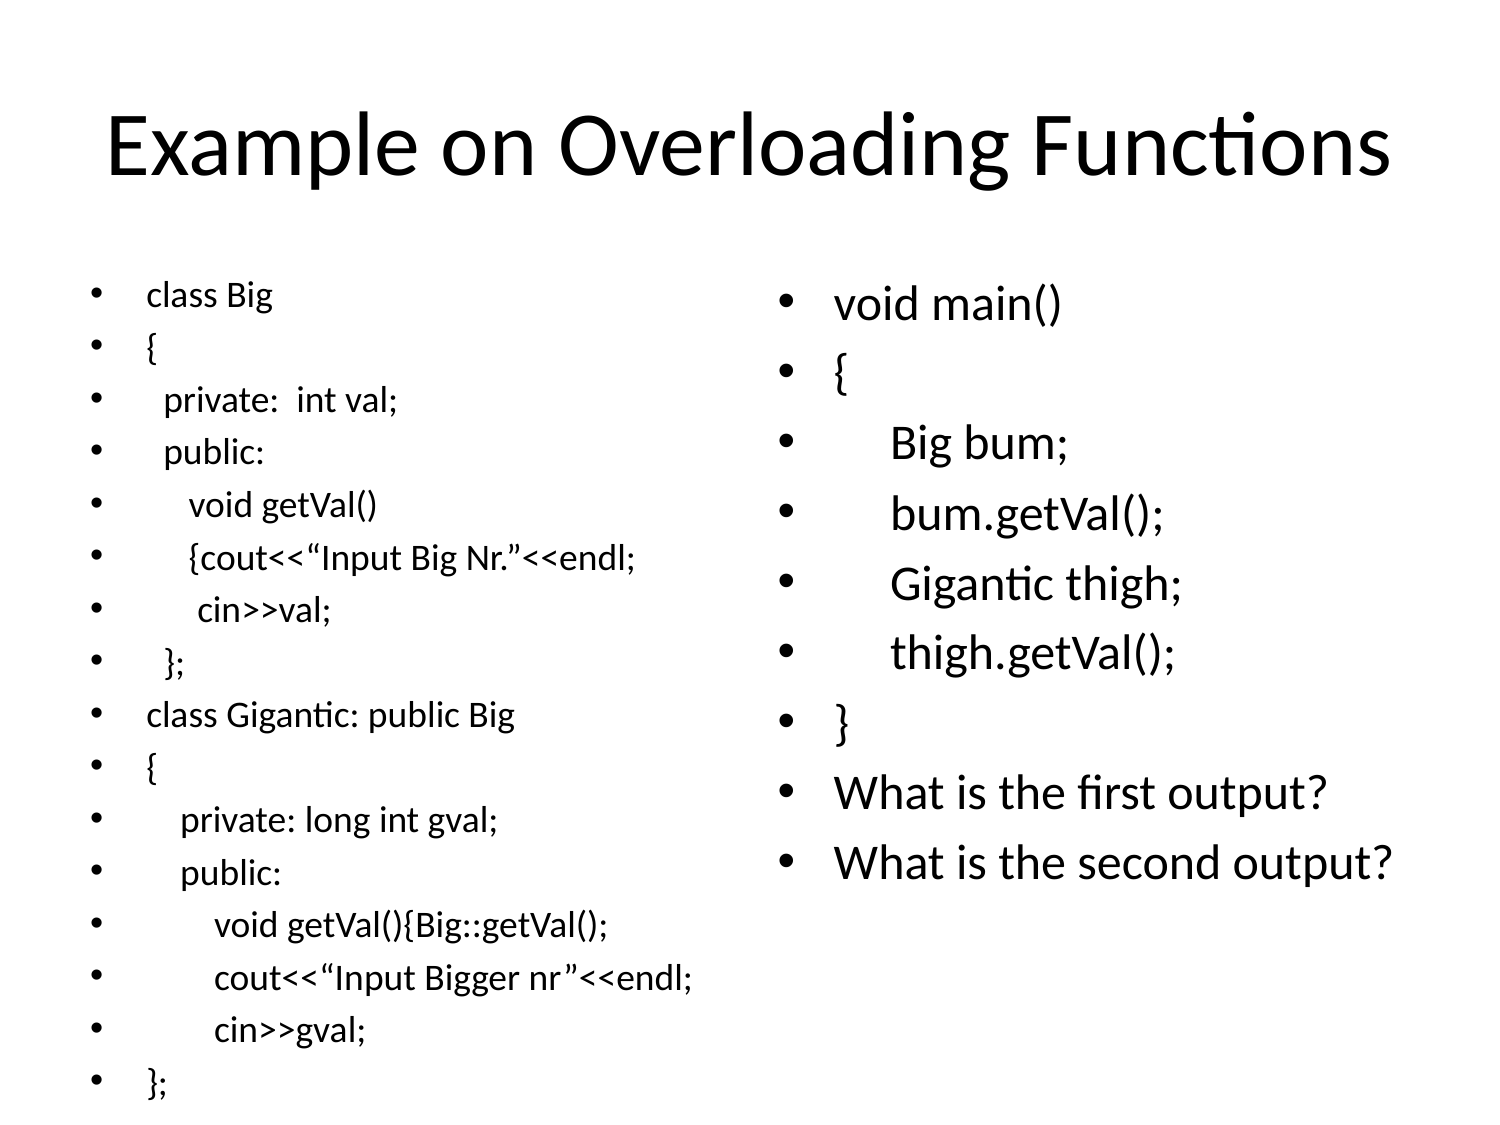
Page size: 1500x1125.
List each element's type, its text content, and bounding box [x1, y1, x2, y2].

list void main() { Big bum; bum.getVal(); Gigantic thigh; thigh.getVal(); } What is the first output? What is the second output? [762, 262, 1425, 1005]
title Example on Overloading Functions [75, 45, 1425, 233]
list class Big { private: int val; public: void getVal() {cout<<“Input Big Nr.”<<endl; cin>>val; }; class Gigantic: public Big { private: long int gval; public: void getVal(){Big::getVal(); cout<<“Input Bigger nr”<<endl; cin>>gval; }; [75, 262, 738, 1005]
